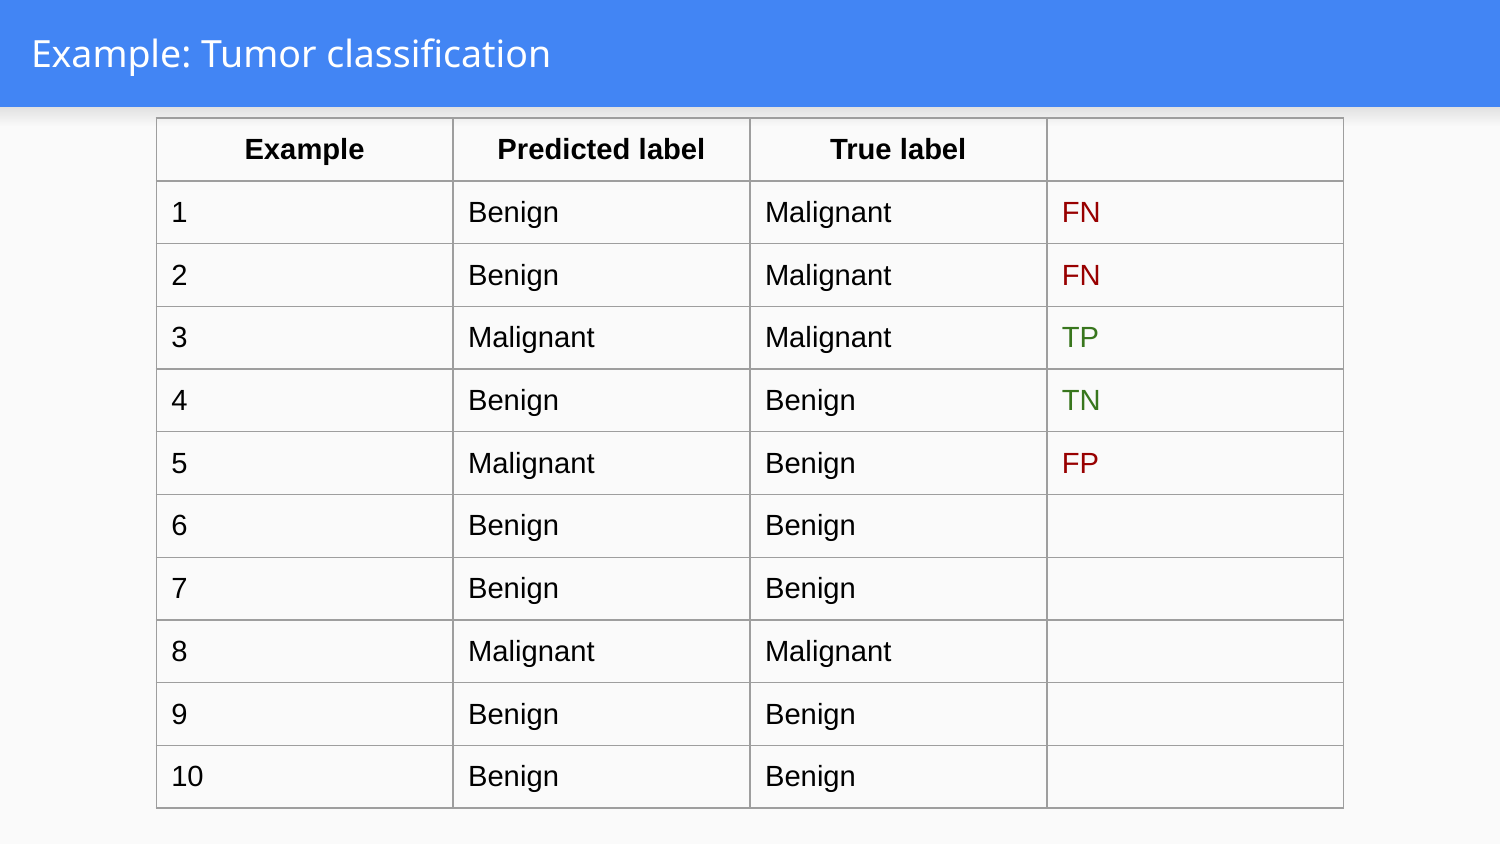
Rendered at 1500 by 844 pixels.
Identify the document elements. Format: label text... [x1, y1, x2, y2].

table_cell FN [1048, 182, 1343, 243]
table_cell Benign [751, 558, 1046, 619]
table_cell Benign [454, 746, 749, 807]
table_cell Malignant [751, 307, 1046, 368]
table_cell Benign [454, 683, 749, 745]
table_cell Benign [751, 370, 1046, 431]
table_cell 6 [157, 495, 452, 557]
table_cell 8 [157, 621, 452, 682]
table_cell Benign [454, 182, 749, 243]
table_cell FN [1048, 244, 1343, 306]
table_cell Benign [454, 244, 749, 306]
table_cell [1048, 495, 1343, 557]
title Example: Tumor classification [16, 2, 1464, 102]
table_cell 1 [157, 182, 452, 243]
table_header Predicted label [454, 119, 749, 180]
table_cell 2 [157, 244, 452, 306]
table_cell FP [1048, 432, 1343, 494]
table_cell Benign [751, 746, 1046, 807]
table_cell [1048, 558, 1343, 619]
table_cell 10 [157, 746, 452, 807]
table_cell Malignant [751, 621, 1046, 682]
table_cell TN [1048, 370, 1343, 431]
table_cell 7 [157, 558, 452, 619]
table_cell 3 [157, 307, 452, 368]
table_cell TP [1048, 307, 1343, 368]
table_cell Benign [454, 558, 749, 619]
table_cell Malignant [751, 244, 1046, 306]
table_cell Benign [751, 432, 1046, 494]
table_cell 9 [157, 683, 452, 745]
table_cell Benign [454, 370, 749, 431]
table_cell Malignant [454, 307, 749, 368]
table_header True label [751, 119, 1046, 180]
table_cell [1048, 746, 1343, 807]
table_cell Benign [454, 495, 749, 557]
table_header Example [157, 119, 452, 180]
table_cell 5 [157, 432, 452, 494]
table_cell [1048, 621, 1343, 682]
table_cell Benign [751, 495, 1046, 557]
table_cell Benign [751, 683, 1046, 745]
table_cell Malignant [454, 621, 749, 682]
table_cell Malignant [454, 432, 749, 494]
table_cell [1048, 683, 1343, 745]
table_header [1048, 119, 1343, 180]
table_cell Malignant [751, 182, 1046, 243]
table_cell 4 [157, 370, 452, 431]
